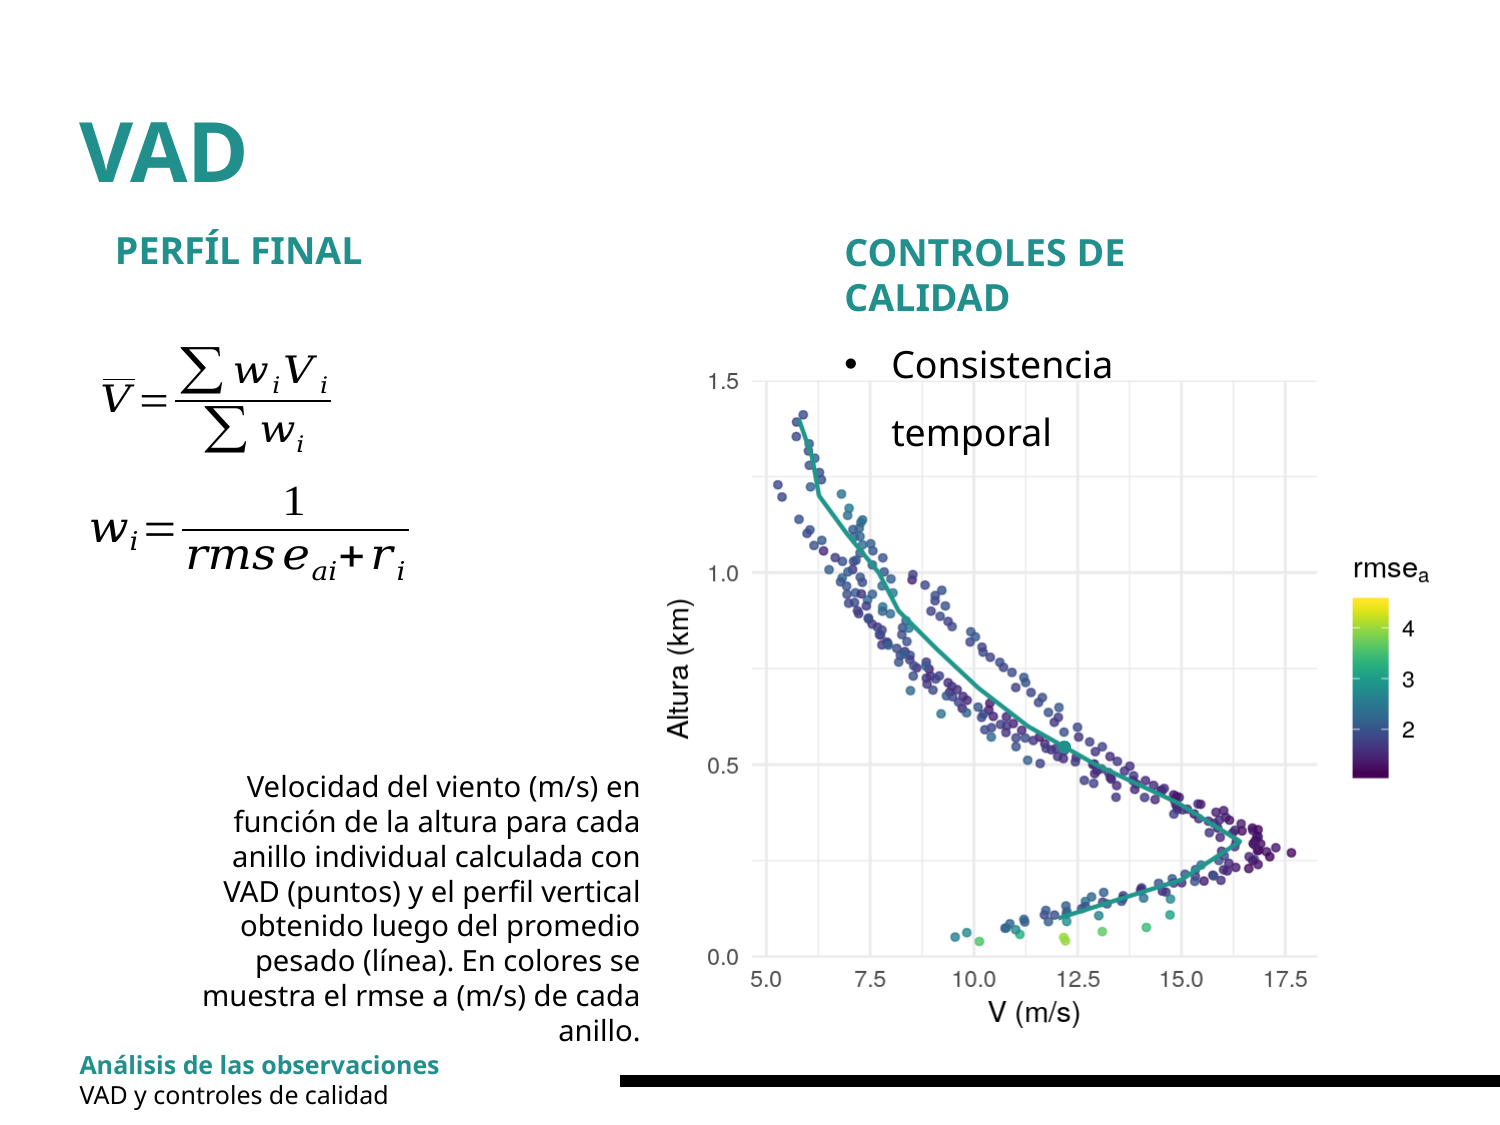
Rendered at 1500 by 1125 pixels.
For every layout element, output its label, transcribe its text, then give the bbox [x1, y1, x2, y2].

text_box PERFÍL FINAL [100, 219, 1400, 280]
text_box Velocidad del viento (m/s) en función de la altura para cada anillo individual calculada con VAD (puntos) y el perfil vertical obtenido luego del promedio pesado (línea). En colores se muestra el rmse a (m/s) de cada anillo. [159, 760, 656, 1055]
text_box CONTROLES DE CALIDAD Consistencia temporal [829, 221, 1291, 370]
text_box Análisis de las observaciones VAD y controles de calidad [64, 1041, 585, 1117]
text_box VAD [64, 92, 1093, 207]
picture [667, 373, 1429, 1028]
